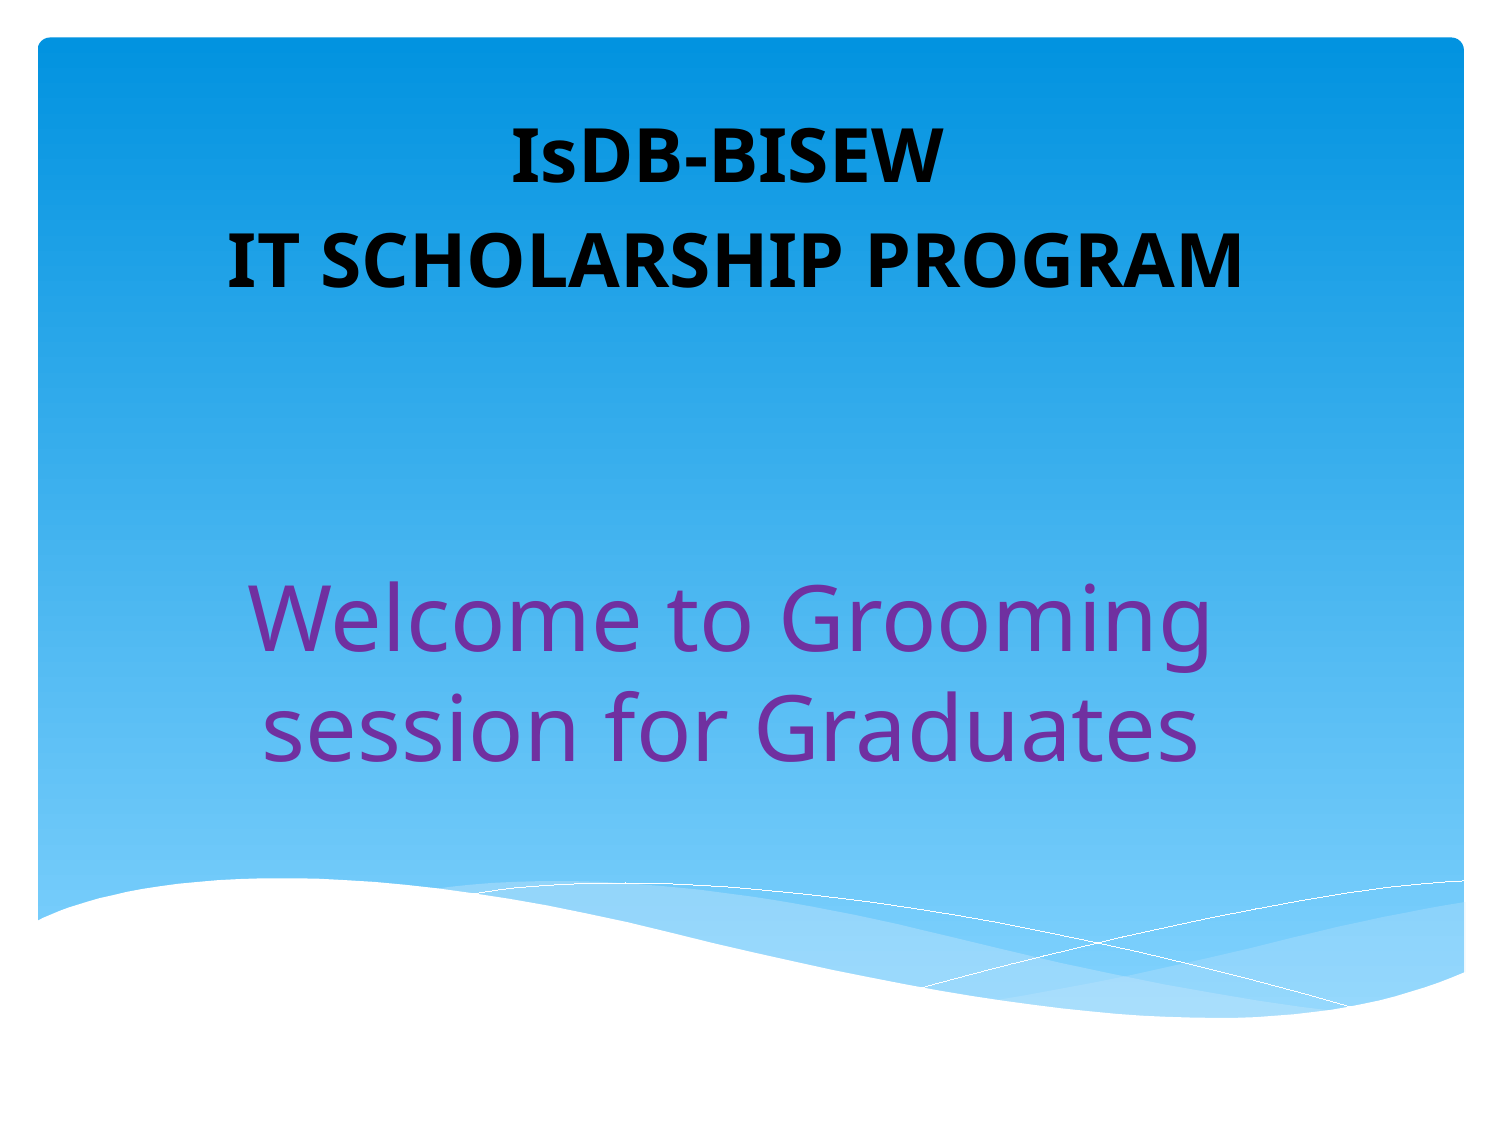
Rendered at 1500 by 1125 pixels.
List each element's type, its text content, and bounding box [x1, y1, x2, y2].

title Welcome to Grooming session for Graduates [87, 487, 1376, 788]
subtitle IsDB-BISEW IT SCHOLARSHIP PROGRAM [212, 99, 1263, 388]
